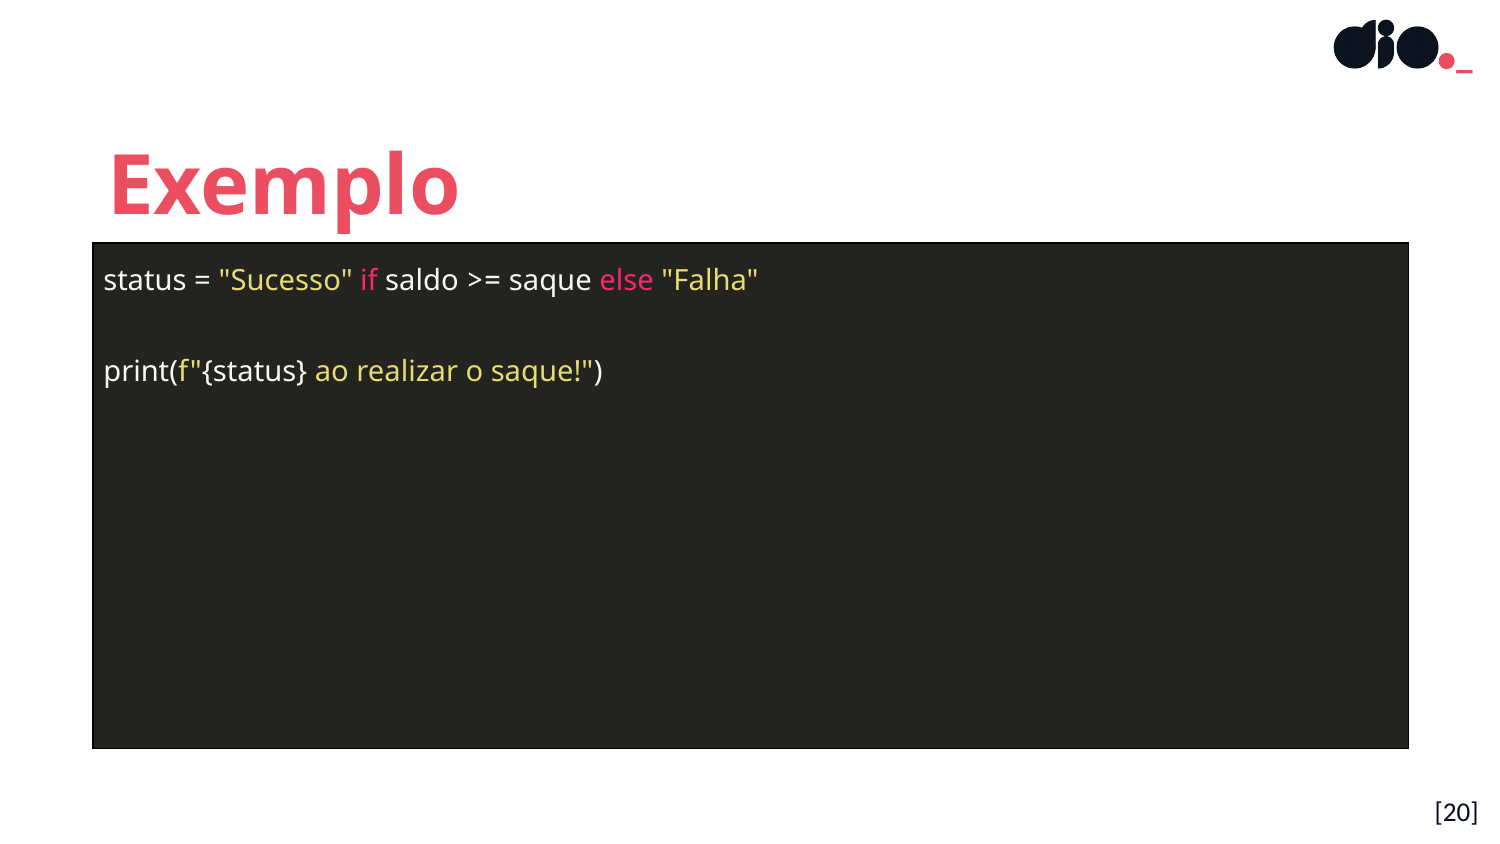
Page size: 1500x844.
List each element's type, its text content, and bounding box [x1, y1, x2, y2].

table_header status = "Sucesso" if saldo >= saque else "Falha" print(f"{status} ao realizar o saque!") [94, 244, 1408, 748]
text_box Exemplo [92, 104, 1408, 242]
picture [1333, 19, 1473, 74]
slide_number [20] [1403, 779, 1494, 844]
